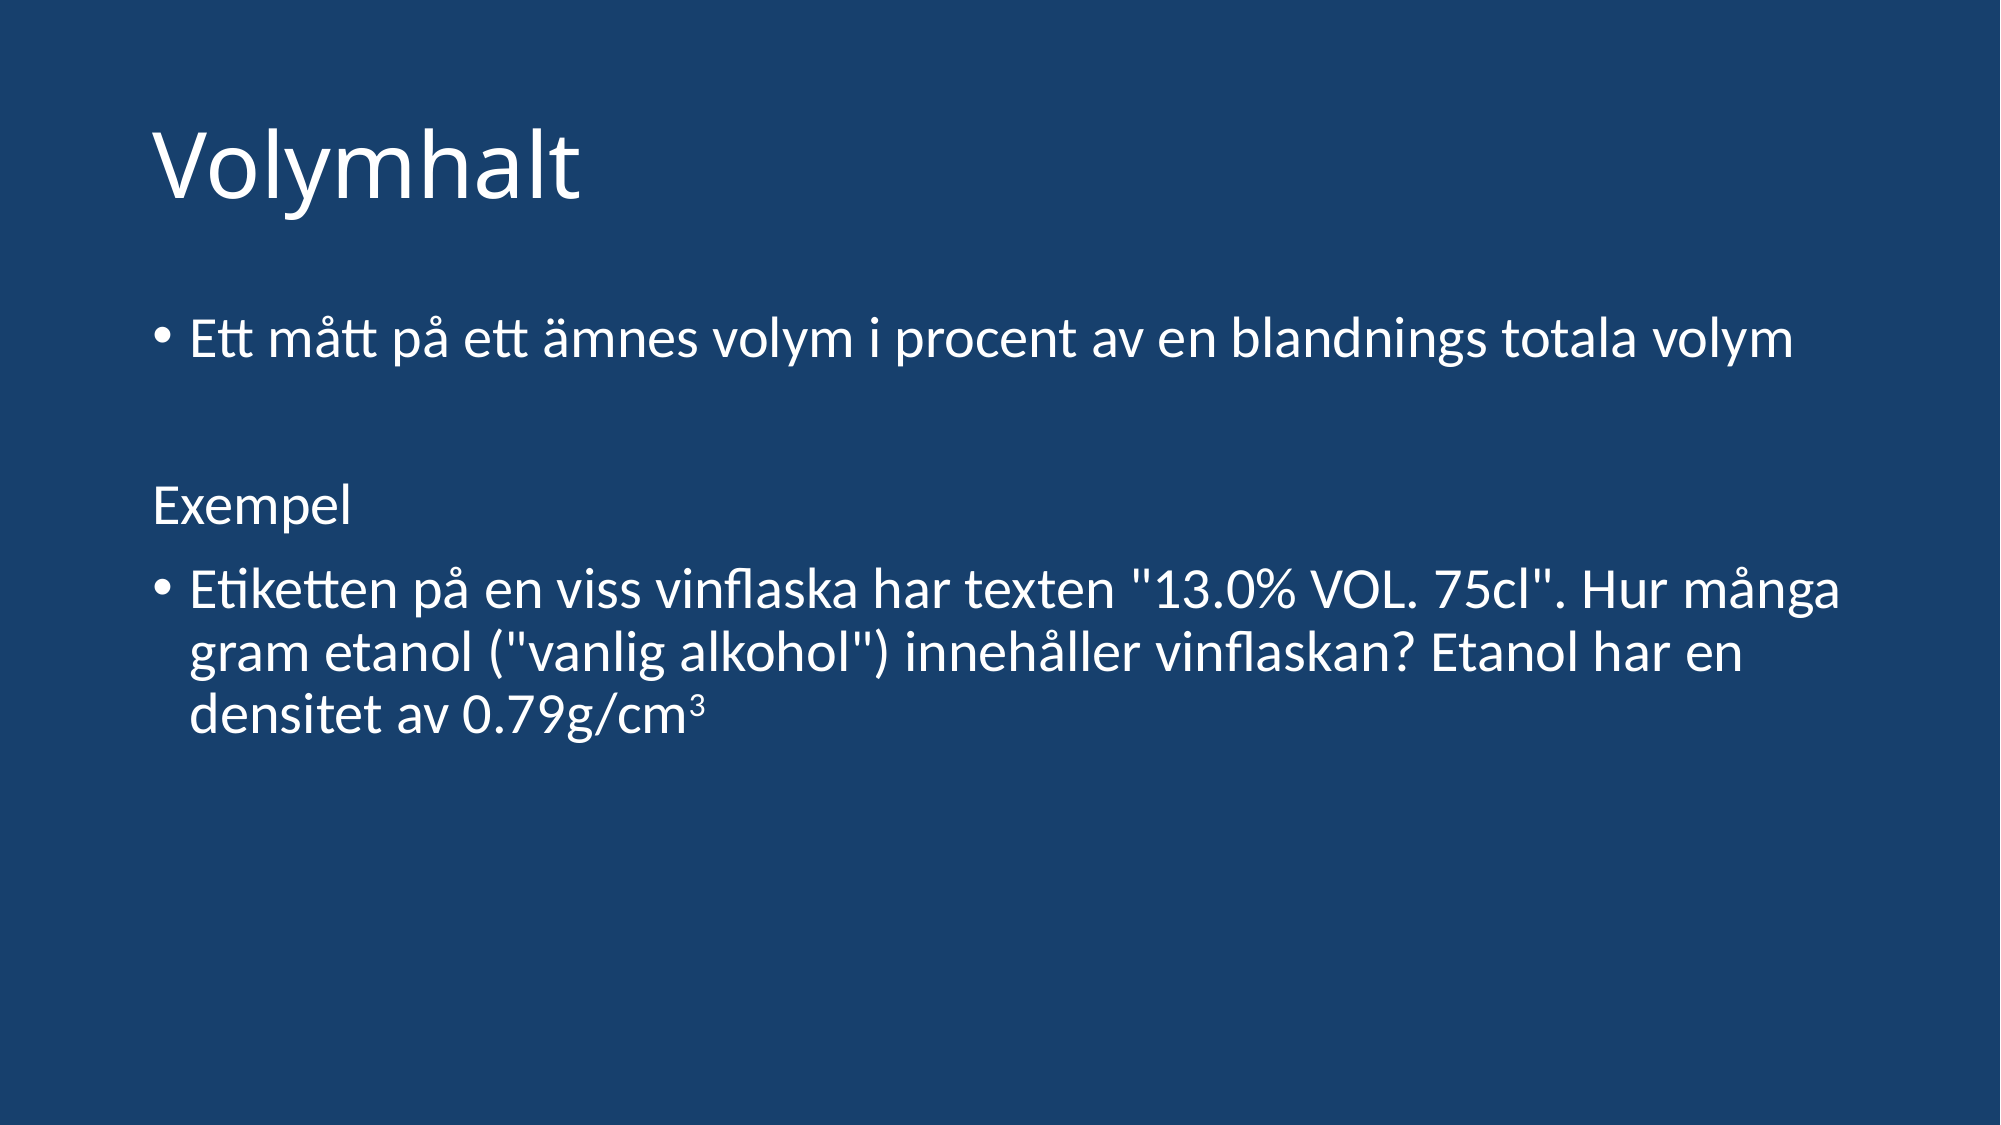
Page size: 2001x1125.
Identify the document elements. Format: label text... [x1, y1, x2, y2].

list Ett mått på ett ämnes volym i procent av en blandnings totala volym Exempel Etiketten på en viss vinflaska har texten "13.0% VOL. 75cl". Hur många gram etanol ("vanlig alkohol") innehåller vinflaskan? Etanol har en densitet av 0.79g/cm3 [137, 299, 1863, 1014]
title Volymhalt [137, 59, 1863, 278]
